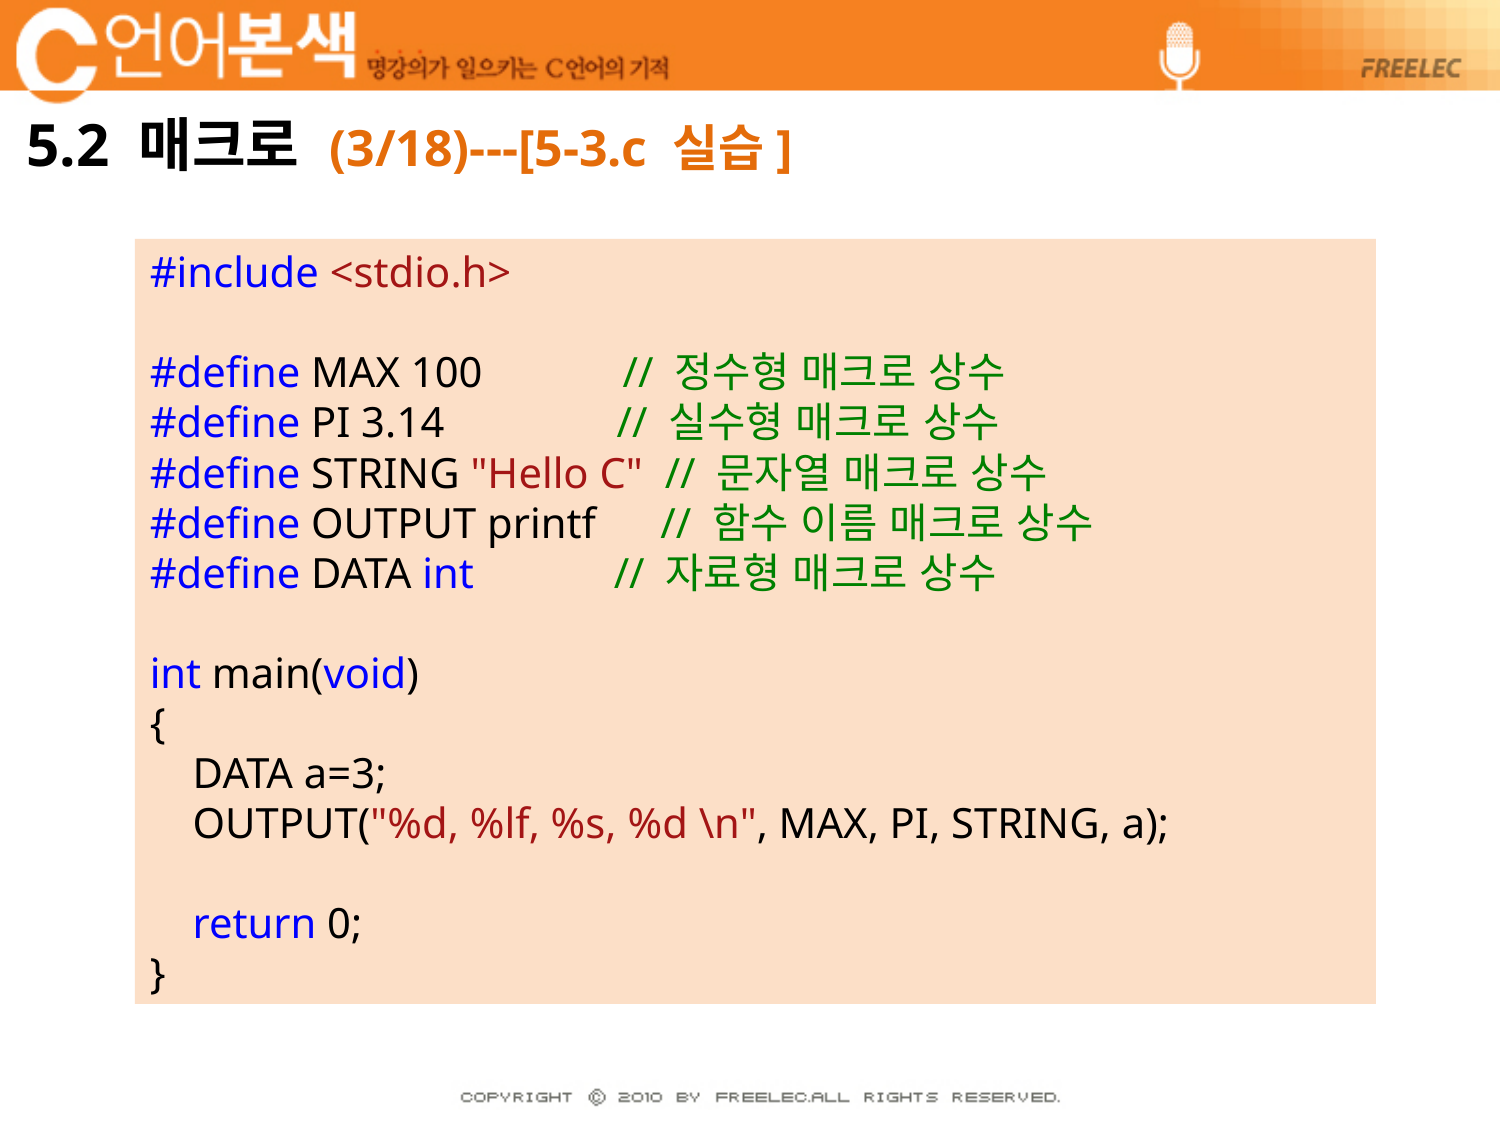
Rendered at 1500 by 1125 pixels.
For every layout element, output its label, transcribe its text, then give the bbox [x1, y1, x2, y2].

text_box #include <stdio.h> #define MAX 100 // 정수형 매크로 상수 #define PI 3.14 // 실수형 매크로 상수 #define STRING "Hello C" // 문자열 매크로 상수 #define OUTPUT printf // 함수 이름 매크로 상수 #define DATA int // 자료형 매크로 상수 int main(void) { DATA a=3; OUTPUT("%d, %lf, %s, %d \n", MAX, PI, STRING, a); return 0; } [134, 238, 1376, 1004]
title 5.2 매크로 (3/18)---[5-3.c 실습] [11, 107, 1500, 178]
picture [0, 0, 1500, 1125]
